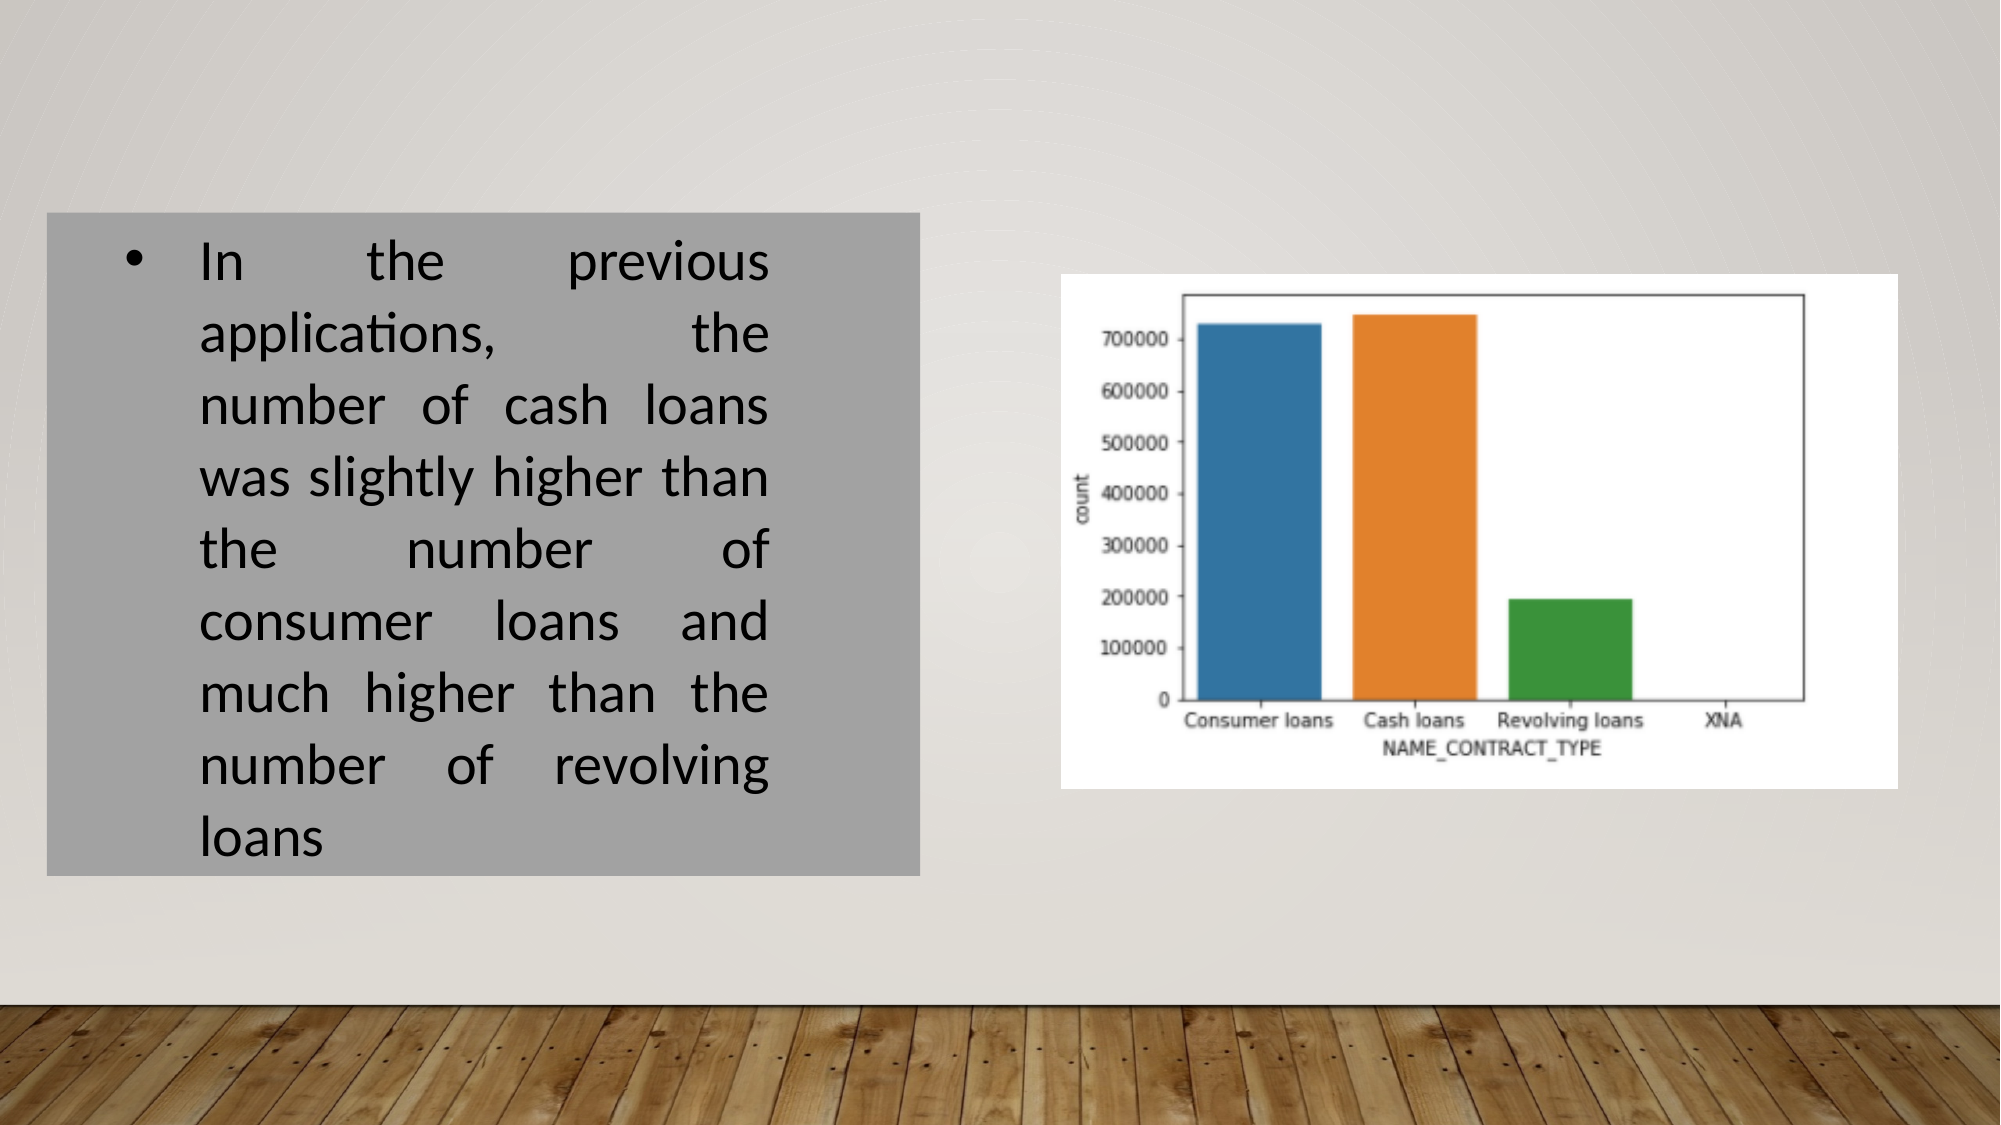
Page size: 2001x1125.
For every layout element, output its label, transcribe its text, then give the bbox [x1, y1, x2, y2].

picture [1061, 274, 1898, 789]
picture [0, 1005, 2000, 1125]
text_box In the previous applications, the number of cash loans was slightly higher than the number of consumer loans and much higher than the number of revolving loans [46, 212, 921, 876]
